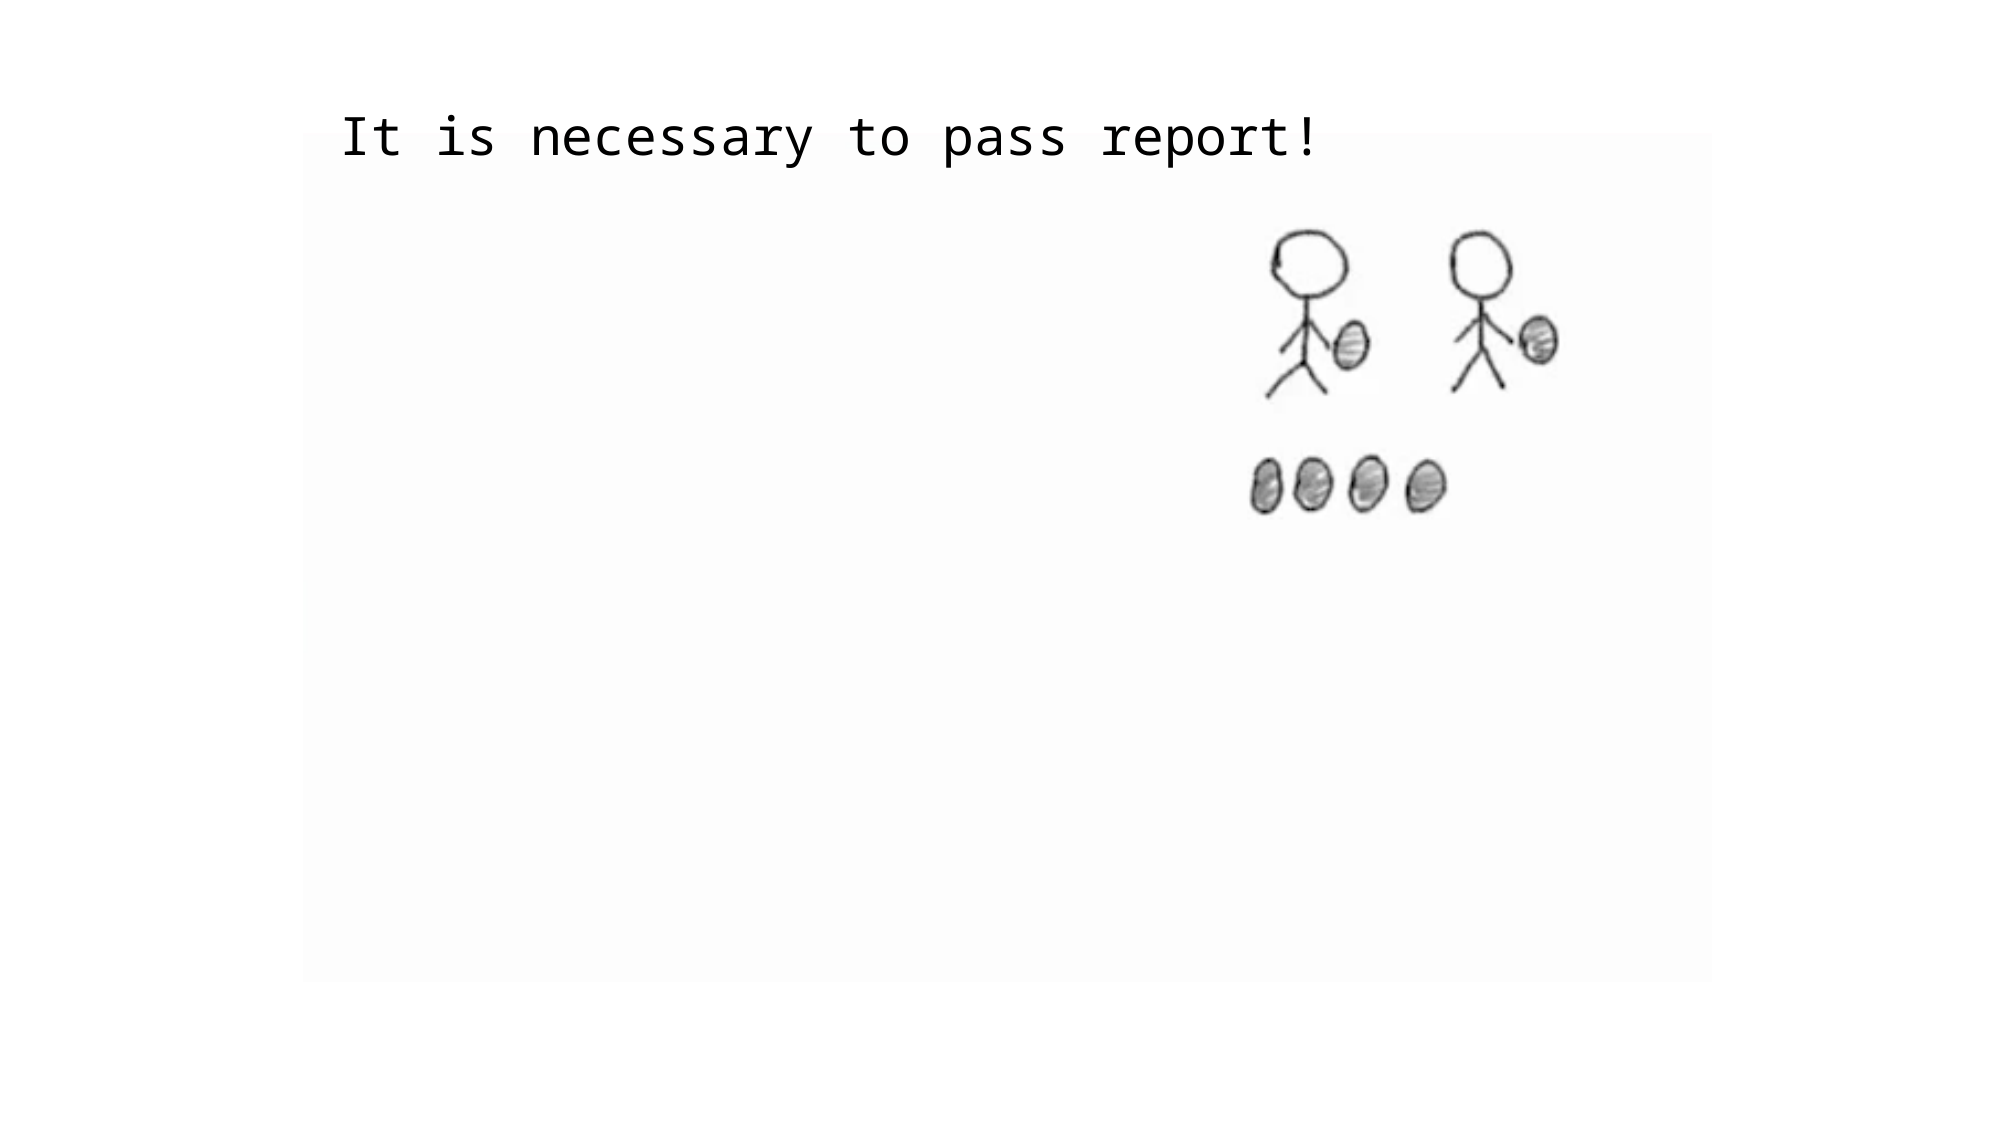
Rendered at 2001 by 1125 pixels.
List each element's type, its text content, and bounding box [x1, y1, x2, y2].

title It is necessary to pass report! [324, 44, 1675, 133]
picture [303, 133, 1712, 982]
